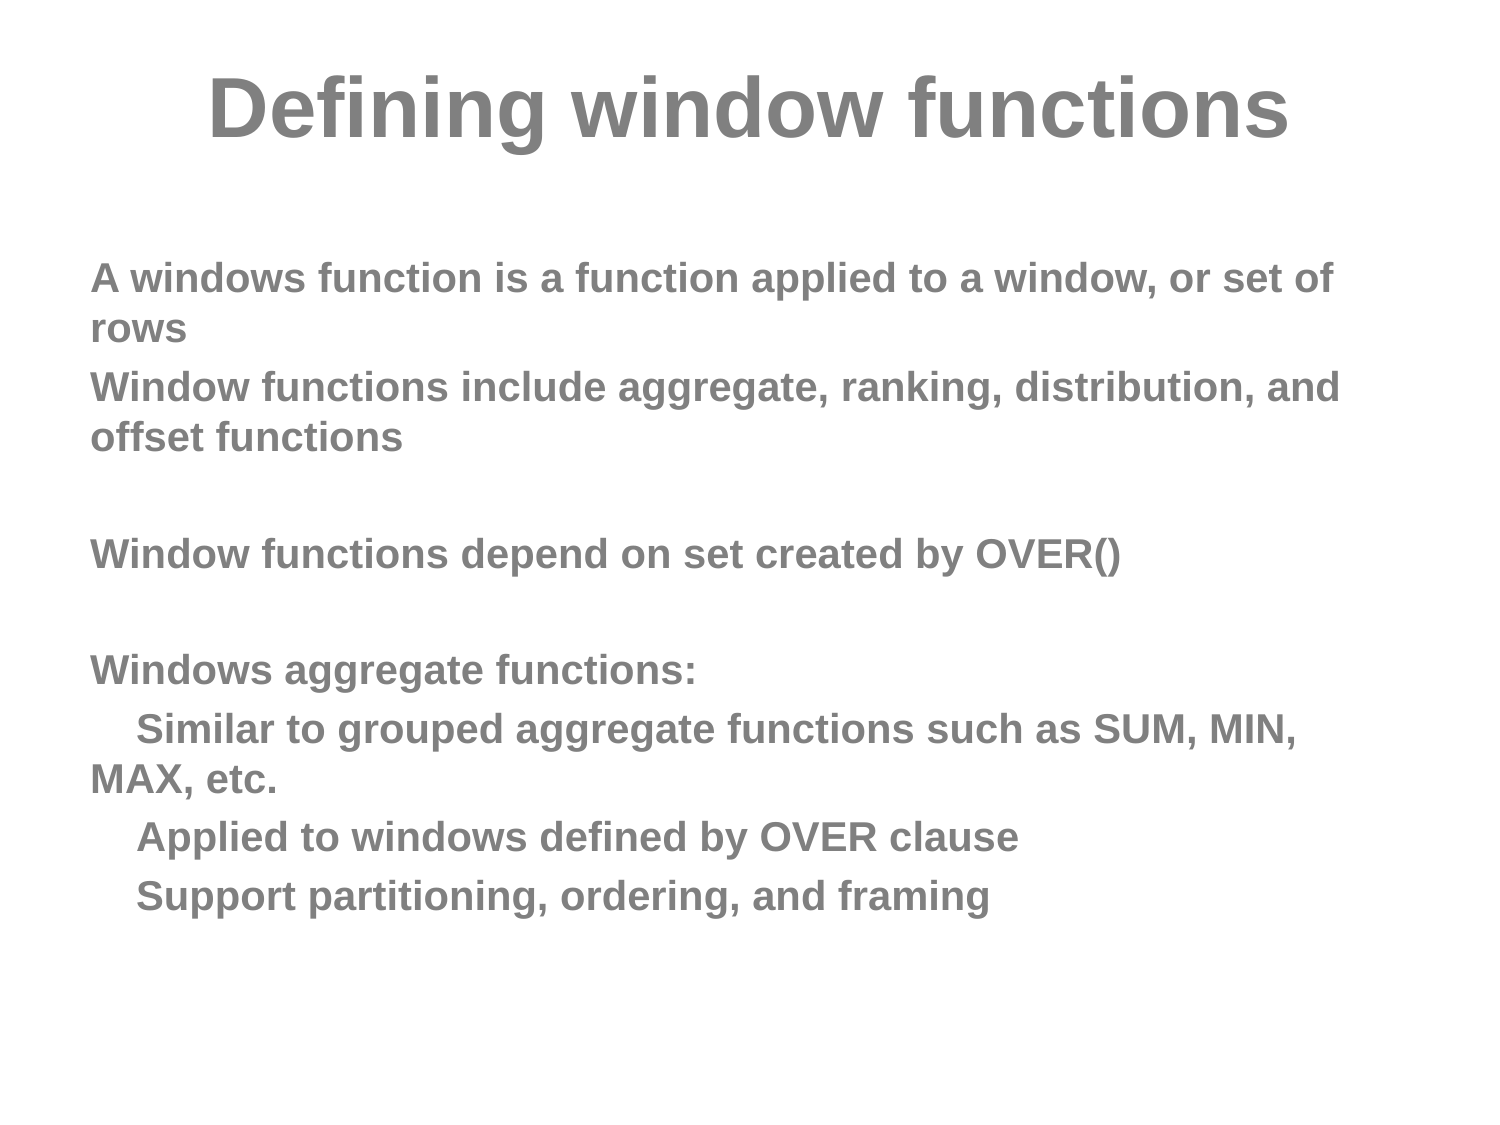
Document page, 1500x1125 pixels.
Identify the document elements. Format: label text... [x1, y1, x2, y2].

title Defining window functions [75, 45, 1425, 163]
list A windows function is a function applied to a window, or set of rows Window functions include aggregate, ranking, distribution, and offset functions Window functions depend on set created by OVER() Windows aggregate functions: Similar to grouped aggregate functions such as SUM, MIN, MAX, etc. Applied to windows defined by OVER clause Support partitioning, ordering, and framing [75, 243, 1418, 1038]
